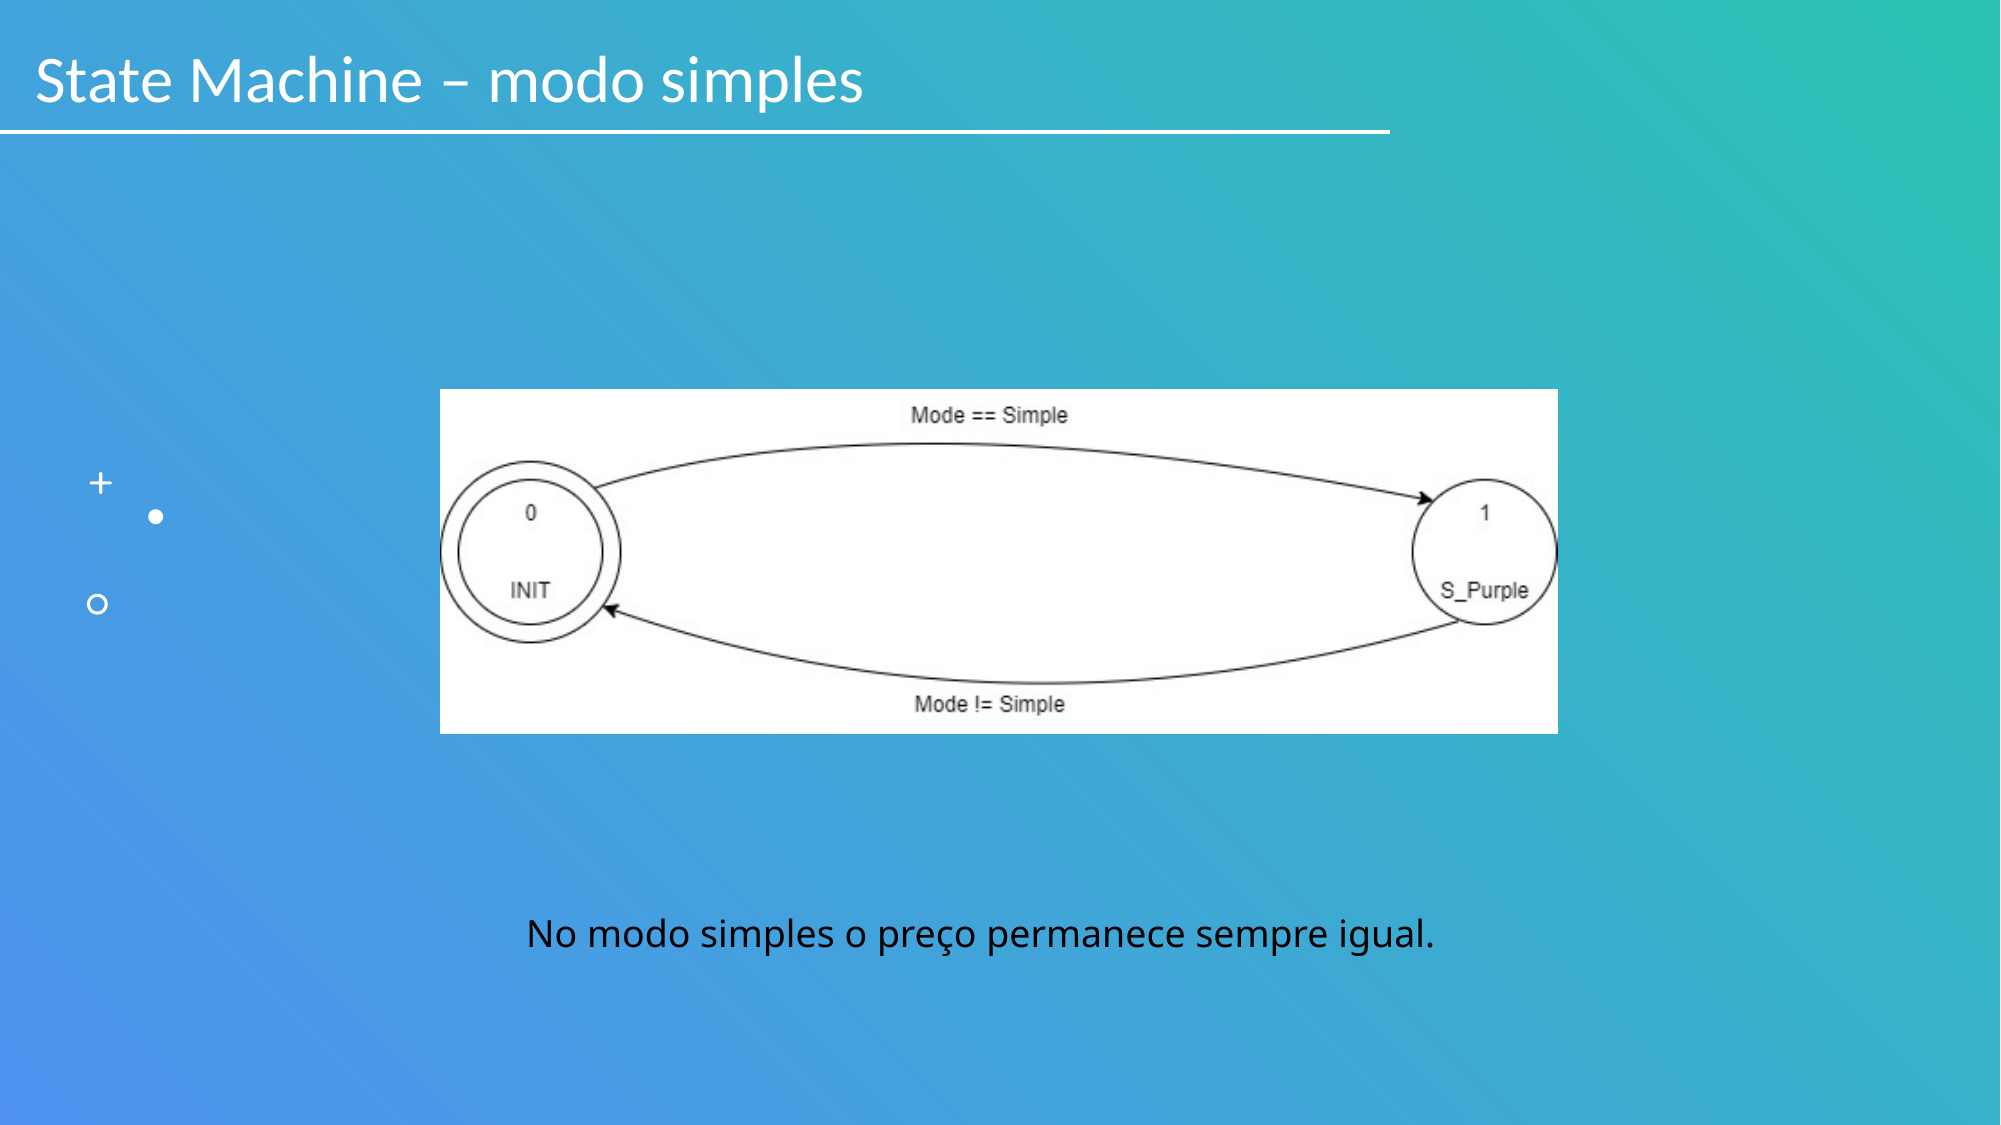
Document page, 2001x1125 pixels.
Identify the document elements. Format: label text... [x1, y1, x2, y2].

text_box [86, 593, 108, 615]
picture [440, 389, 1558, 734]
title State Machine – modo simples [20, 8, 1608, 125]
text_box [89, 471, 113, 495]
text_box [148, 509, 164, 525]
text_box [0, 0, 2000, 1125]
text_box No modo simples o preço permanece sempre igual. [511, 902, 1487, 963]
